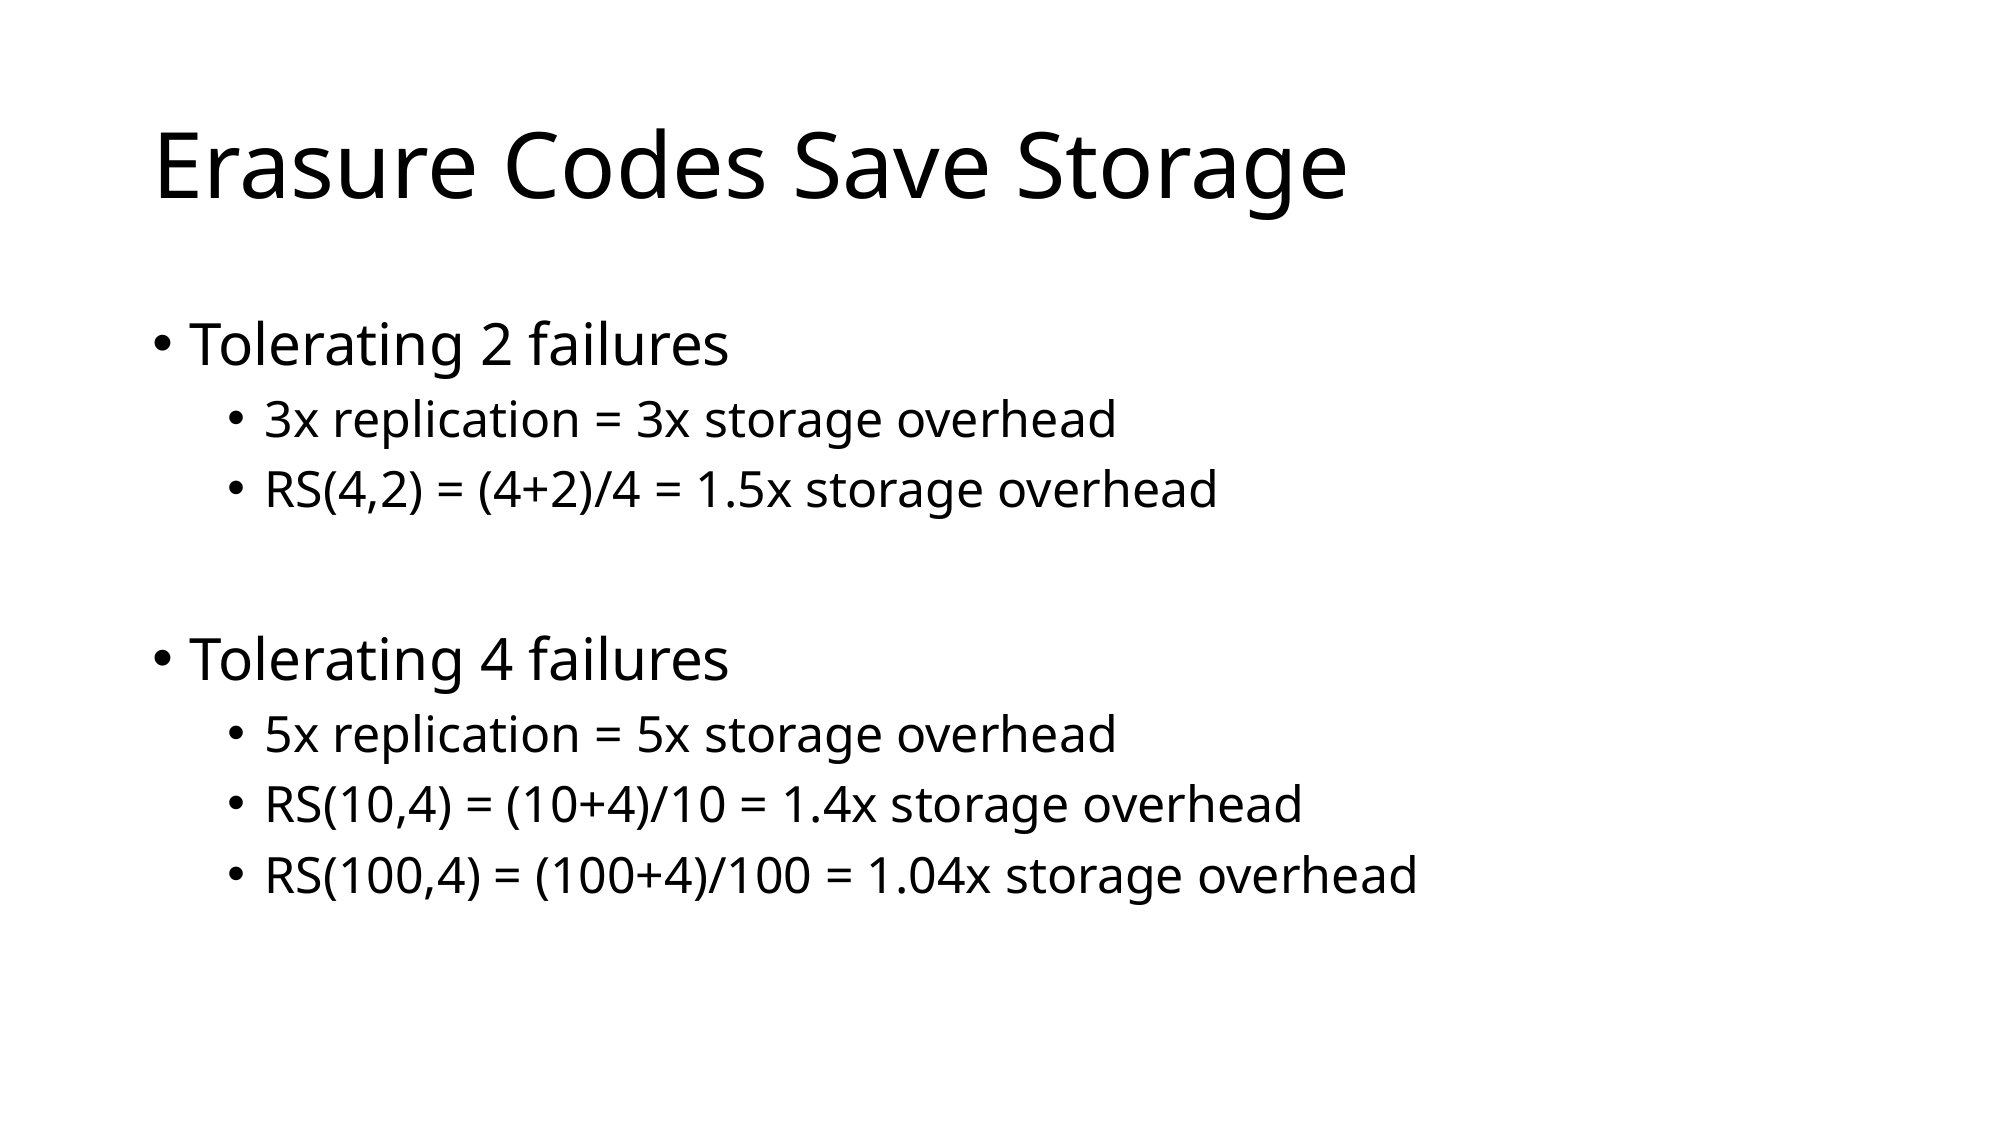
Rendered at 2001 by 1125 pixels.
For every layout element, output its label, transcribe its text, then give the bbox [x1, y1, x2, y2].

list Tolerating 2 failures 3x replication = 3x storage overhead RS(4,2) = (4+2)/4 = 1.5x storage overhead Tolerating 4 failures 5x replication = 5x storage overhead RS(10,4) = (10+4)/10 = 1.4x storage overhead RS(100,4) = (100+4)/100 = 1.04x storage overhead [137, 299, 1863, 1014]
title Erasure Codes Save Storage [137, 59, 1863, 278]
